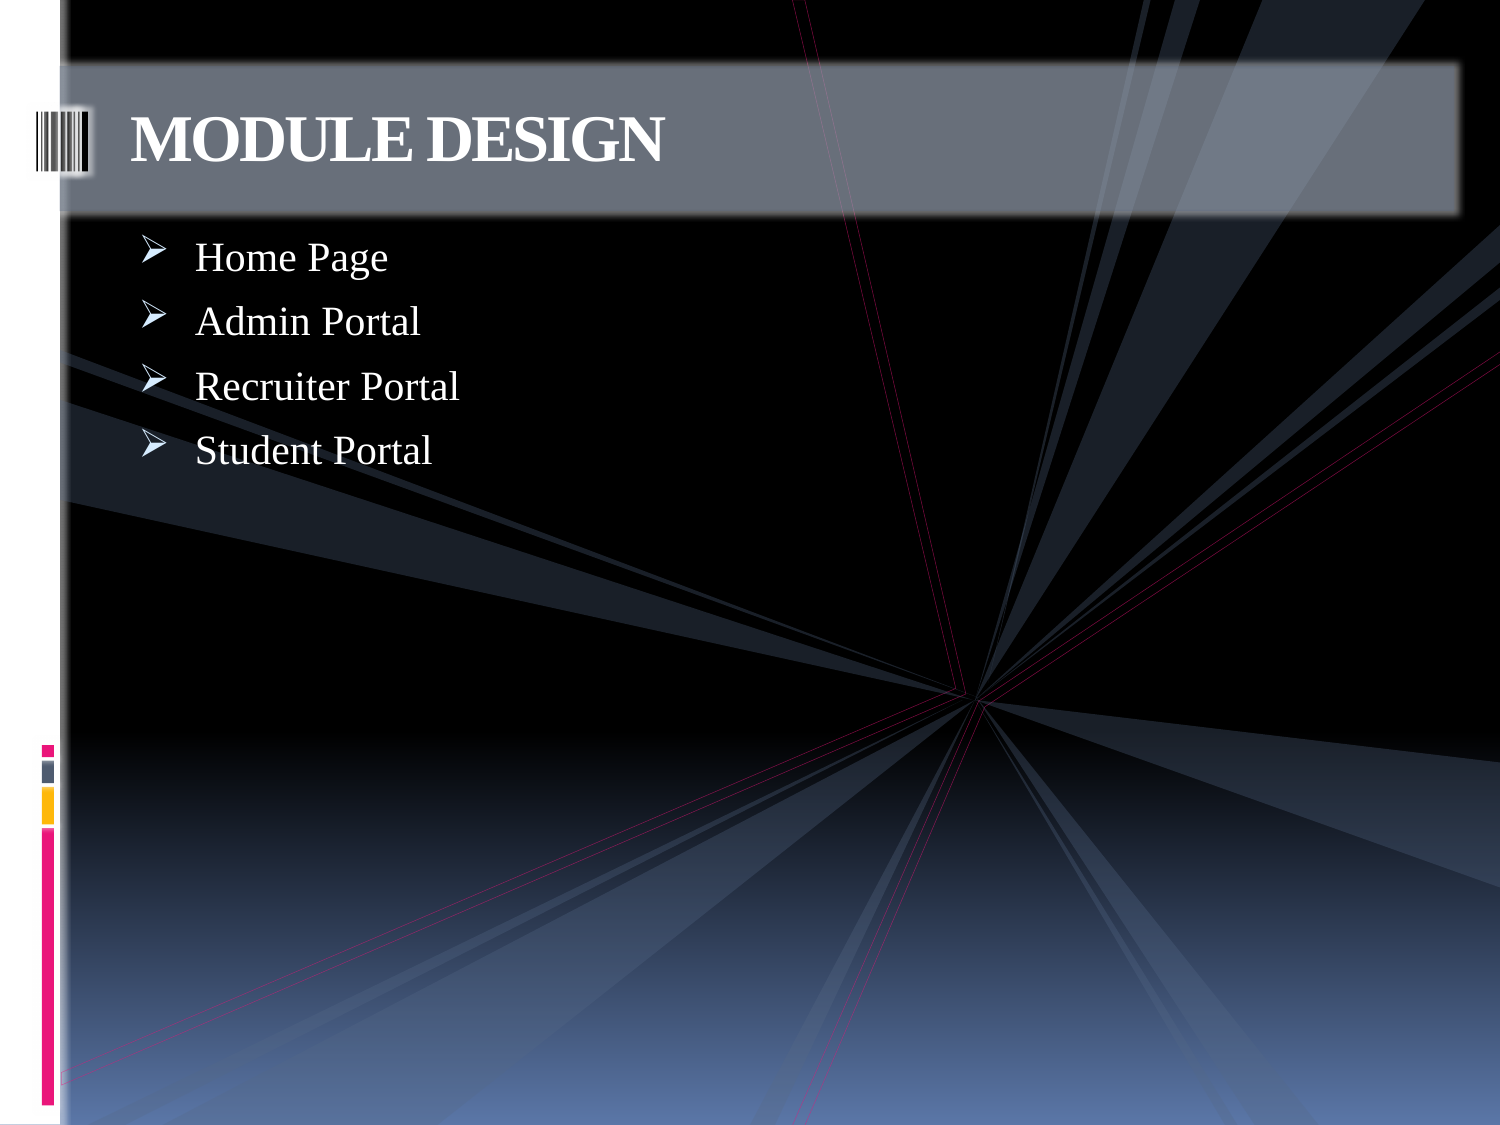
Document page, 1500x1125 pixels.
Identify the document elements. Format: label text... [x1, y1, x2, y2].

list Home Page Admin Portal Recruiter Portal Student Portal [115, 221, 1054, 669]
title MODULE DESIGN [115, 83, 1454, 212]
